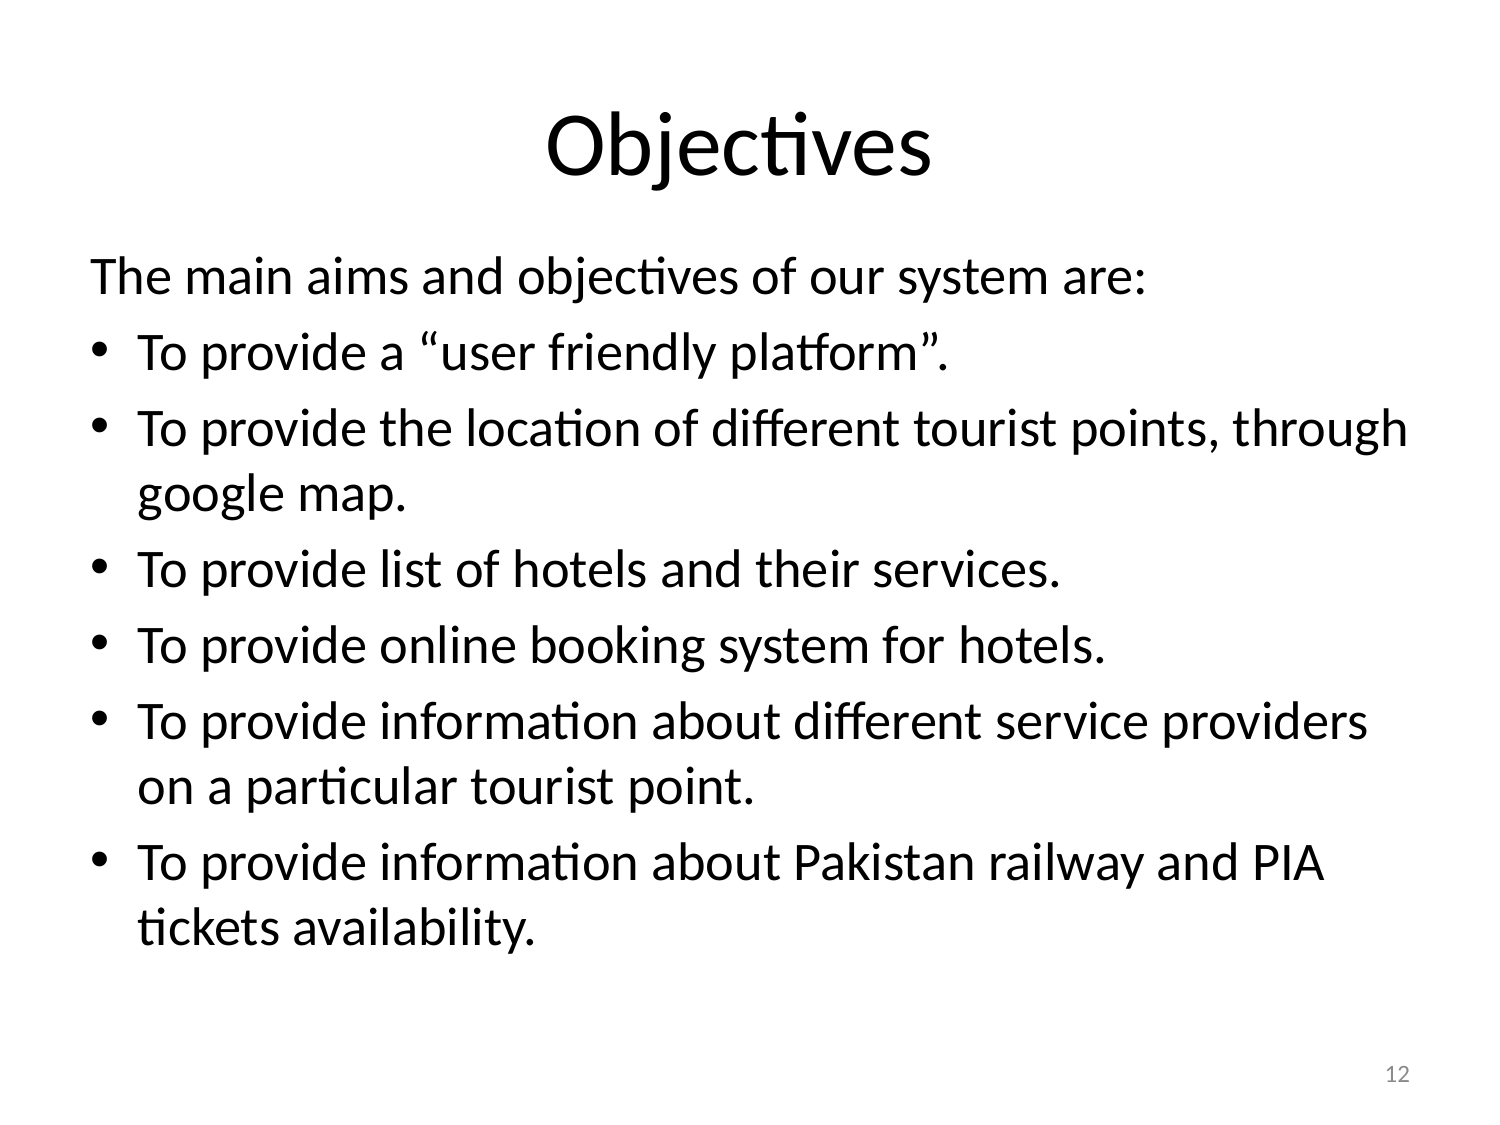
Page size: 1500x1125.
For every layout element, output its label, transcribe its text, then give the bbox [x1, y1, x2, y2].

list The main aims and objectives of our system are: To provide a “user friendly platform”. To provide the location of different tourist points, through google map. To provide list of hotels and their services. To provide online booking system for hotels. To provide information about different service providers on a particular tourist point. To provide information about Pakistan railway and PIA tickets availability. [75, 232, 1425, 968]
slide_number 12 [1074, 1042, 1425, 1103]
title Objectives [75, 45, 1425, 232]
